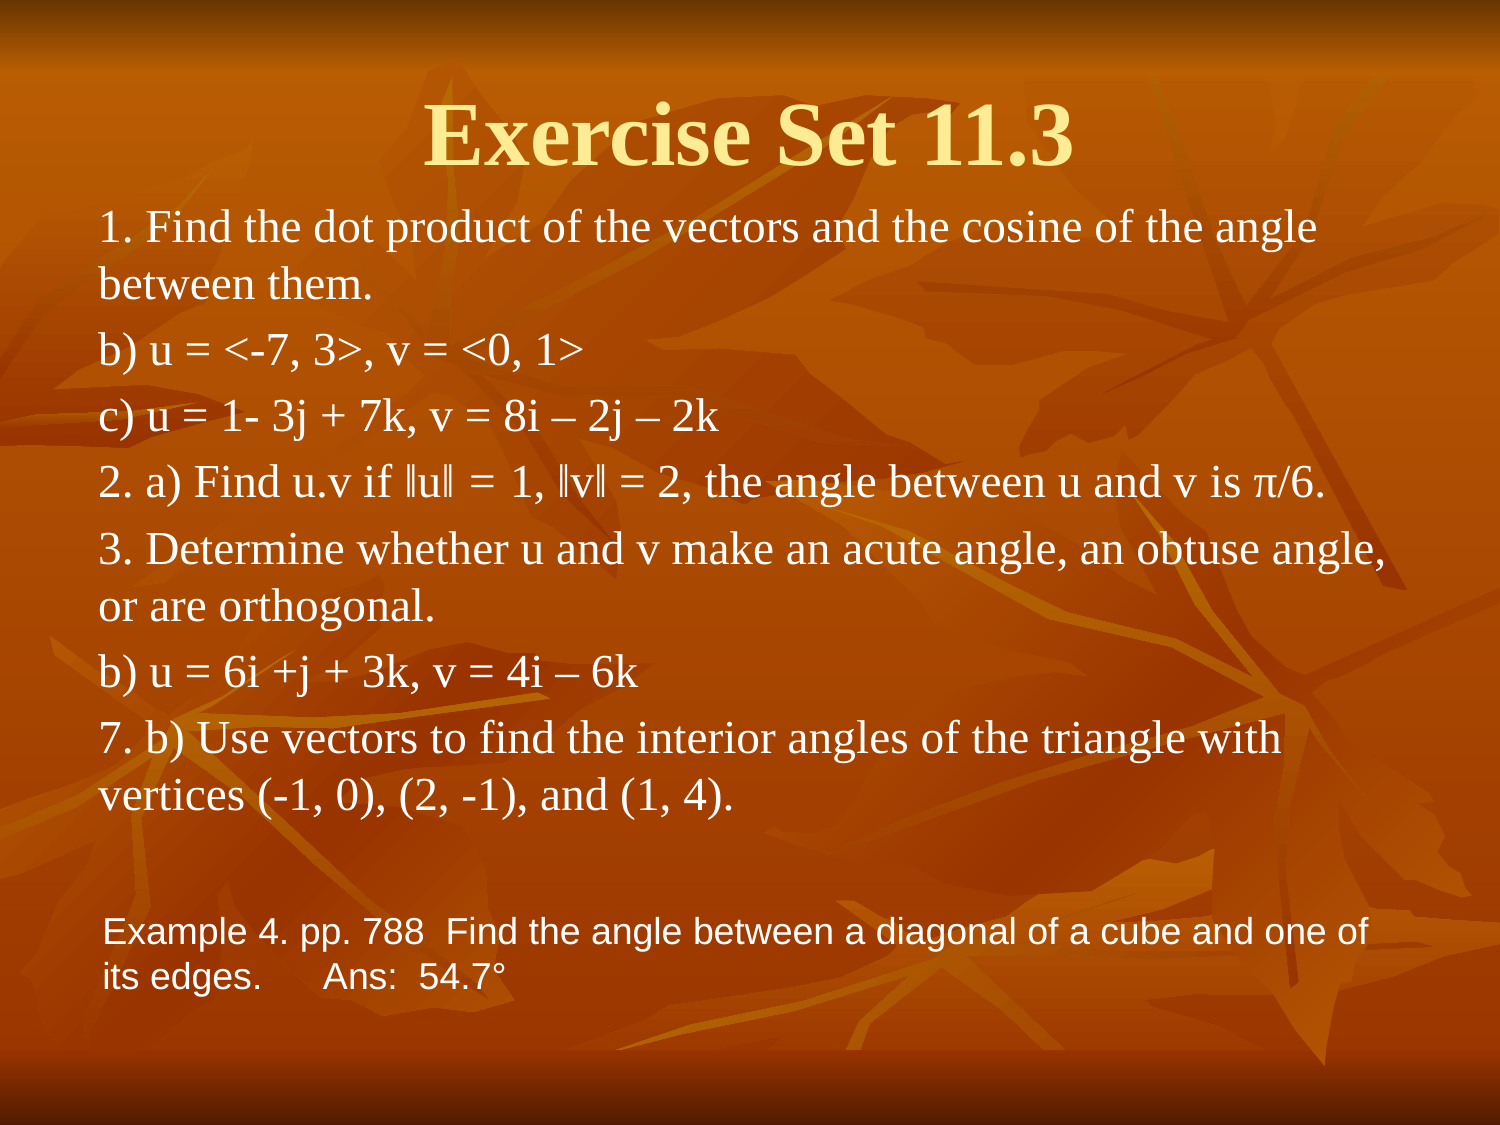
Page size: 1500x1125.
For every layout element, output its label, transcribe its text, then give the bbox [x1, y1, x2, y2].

text_box Example 4. pp. 788 Find the angle between a diagonal of a cube and one of its edges. Ans: 54.7° [87, 899, 1400, 1005]
list 1. Find the dot product of the vectors and the cosine of the angle between them. b) u = <-7, 3>, v = <0, 1> c) u = 1- 3j + 7k, v = 8i – 2j – 2k 2. a) Find u.v if ǁuǁ = 1, ǁvǁ = 2, the angle between u and v is π/6. 3. Determine whether u and v make an acute angle, an obtuse angle, or are orthogonal. b) u = 6i +j + 3k, v = 4i – 6k 7. b) Use vectors to find the interior angles of the triangle with vertices (-1, 0), (2, -1), and (1, 4). [62, 187, 1413, 838]
title Exercise Set 11.3 [74, 45, 1426, 213]
